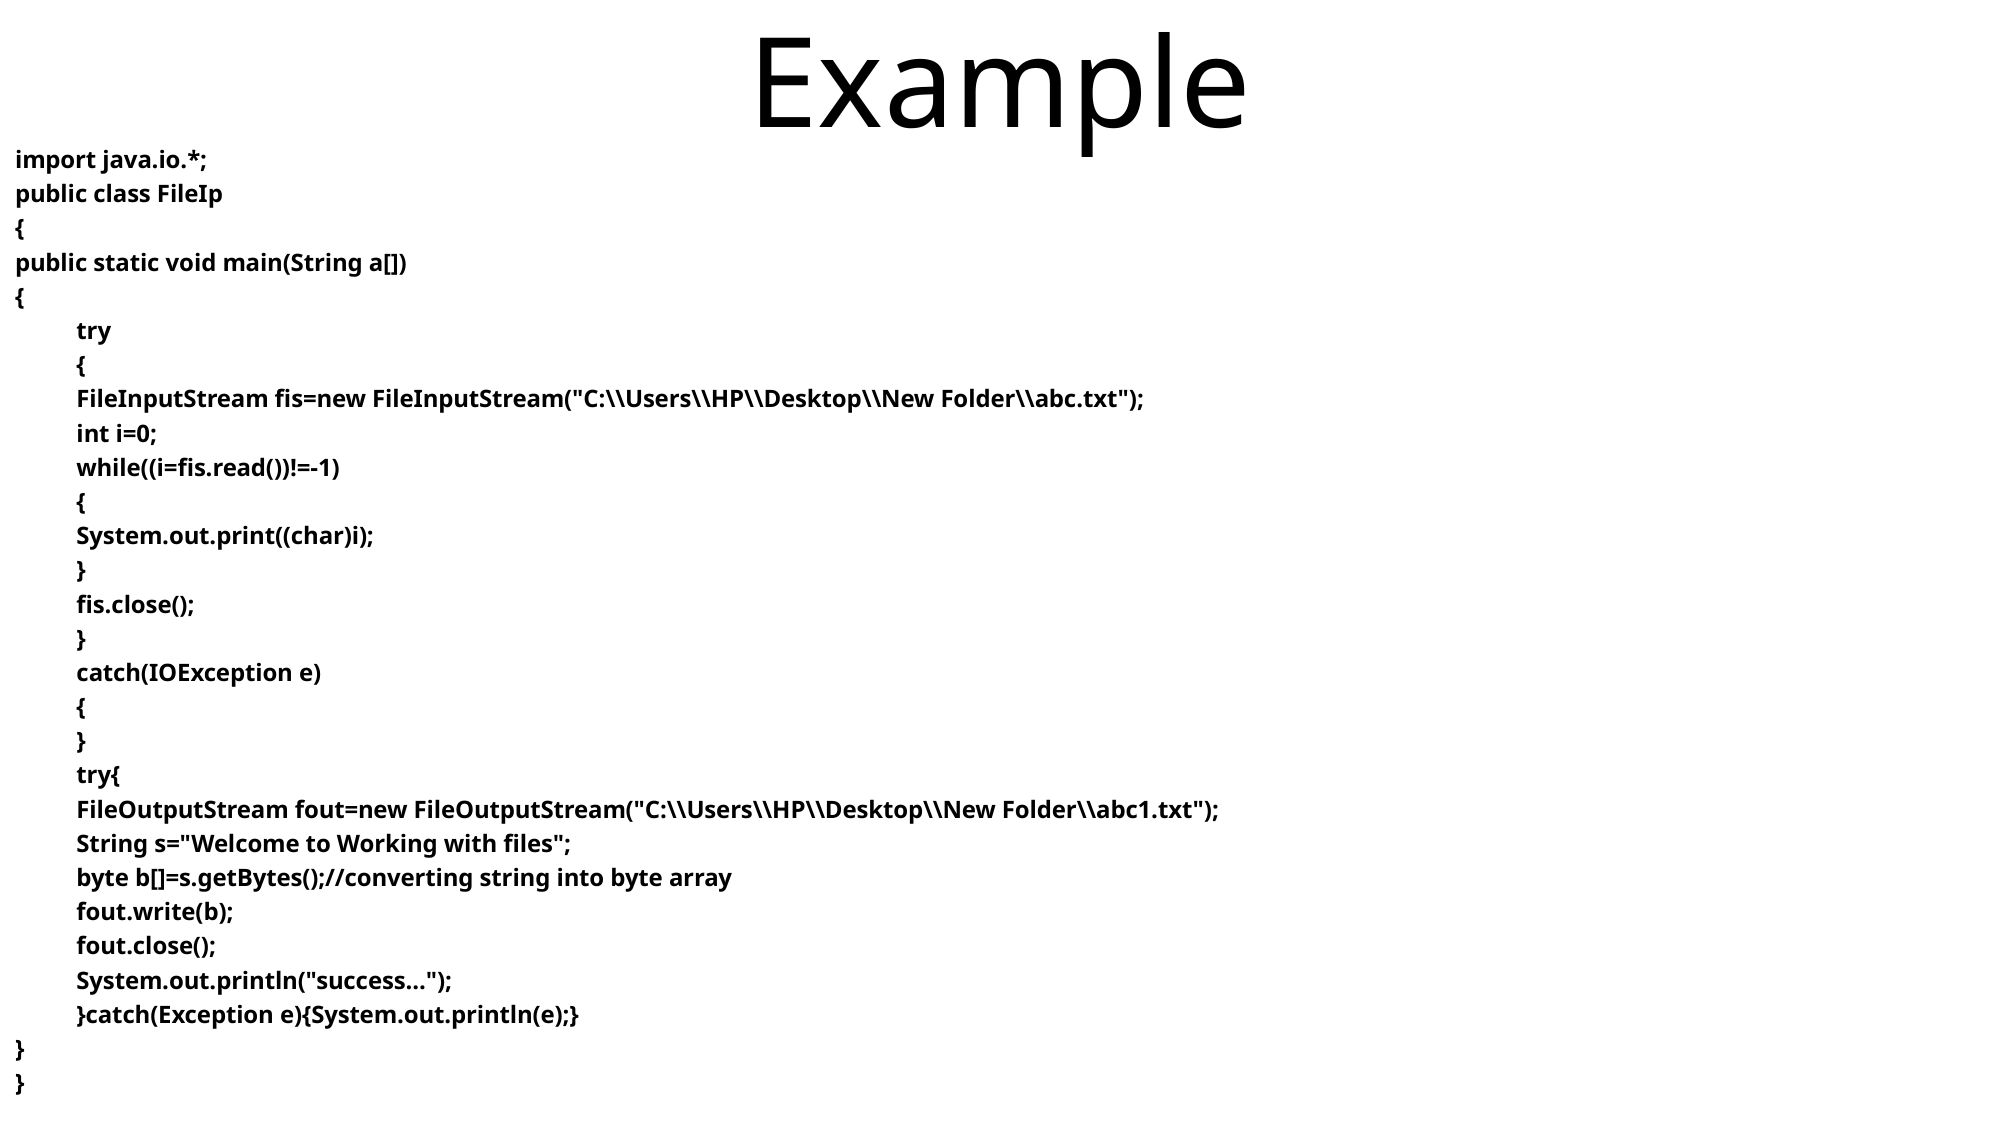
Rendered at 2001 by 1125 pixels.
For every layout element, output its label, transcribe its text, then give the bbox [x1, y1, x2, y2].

title Example [0, 0, 2000, 140]
list import java.io.*; public class FileIp { public static void main(String a[]) { try { FileInputStream fis=new FileInputStream("C:\\Users\\HP\\Desktop\\New Folder\\abc.txt"); int i=0; while((i=fis.read())!=-1) { System.out.print((char)i); } fis.close(); } catch(IOException e) { } try{ FileOutputStream fout=new FileOutputStream("C:\\Users\\HP\\Desktop\\New Folder\\abc1.txt"); String s="Welcome to Working with files"; byte b[]=s.getBytes();//converting string into byte array fout.write(b); fout.close(); System.out.println("success..."); }catch(Exception e){System.out.println(e);} } } [0, 140, 2000, 1125]
